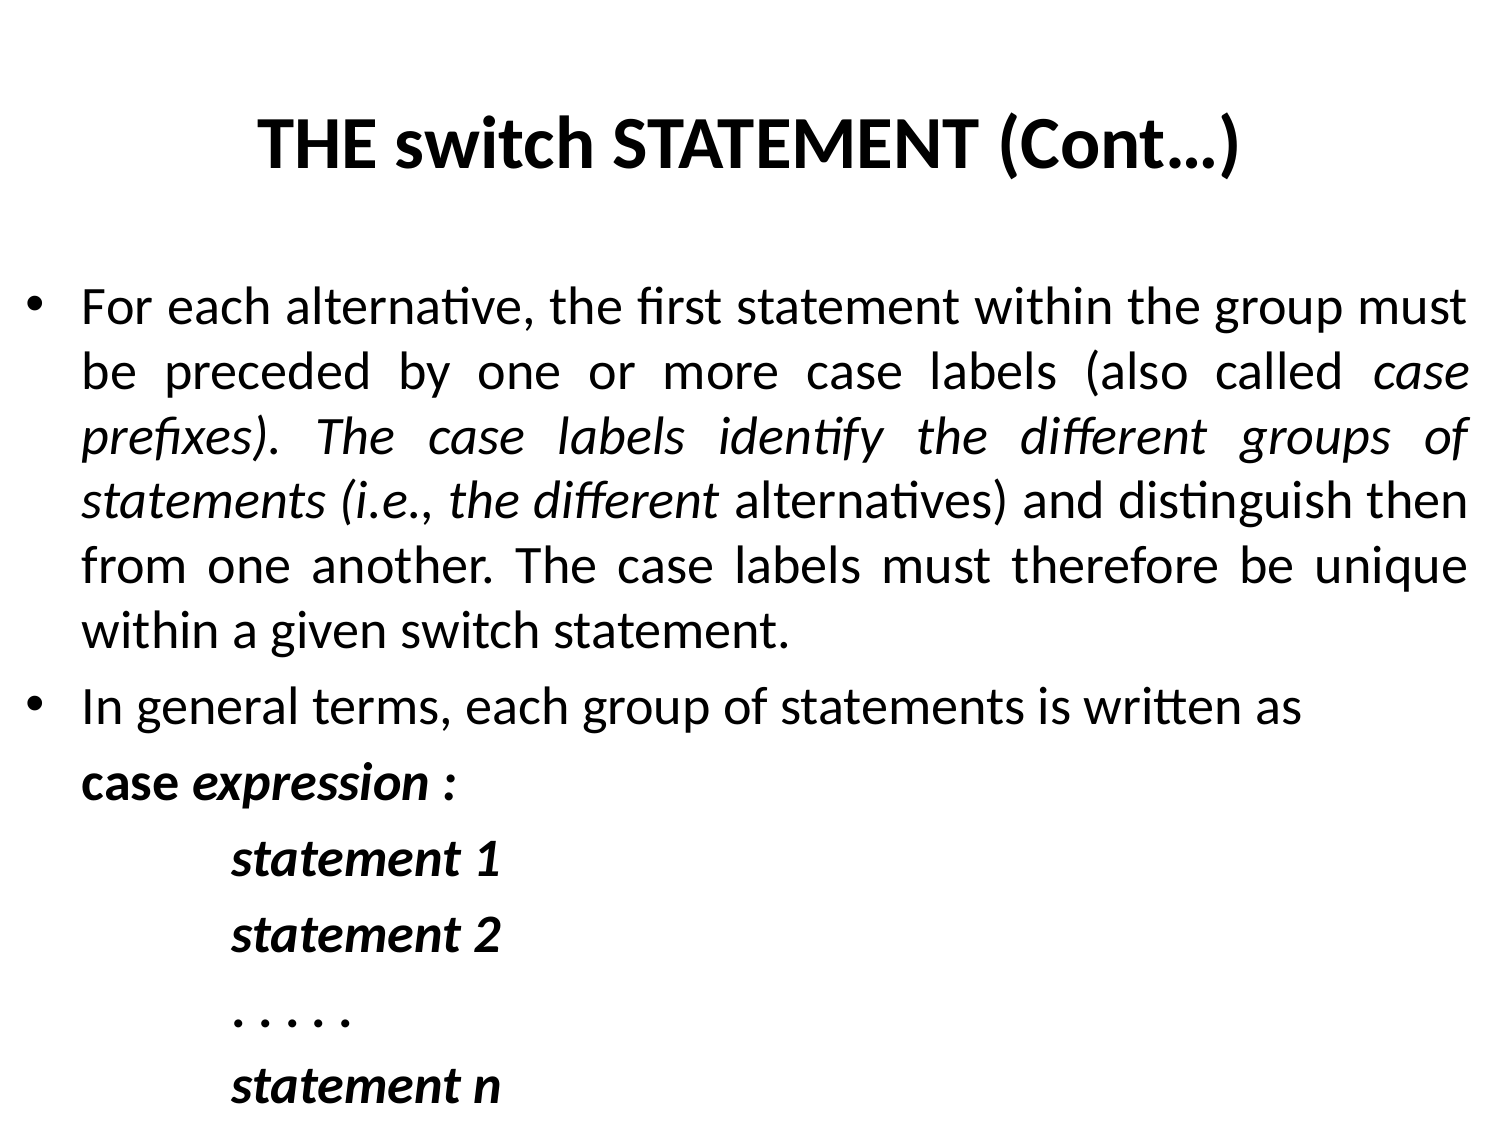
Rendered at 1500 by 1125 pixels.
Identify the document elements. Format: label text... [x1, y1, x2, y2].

title THE switch STATEMENT (Cont…) [75, 45, 1425, 233]
list For each alternative, the first statement within the group must be preceded by one or more case labels (also called case prefixes). The case labels identify the different groups of statements (i.e., the different alternatives) and distinguish then from one another. The case labels must therefore be unique within a given switch statement. In general terms, each group of statements is written as case expression : statement 1 statement 2 . . . . . statement n [10, 262, 1486, 1005]
